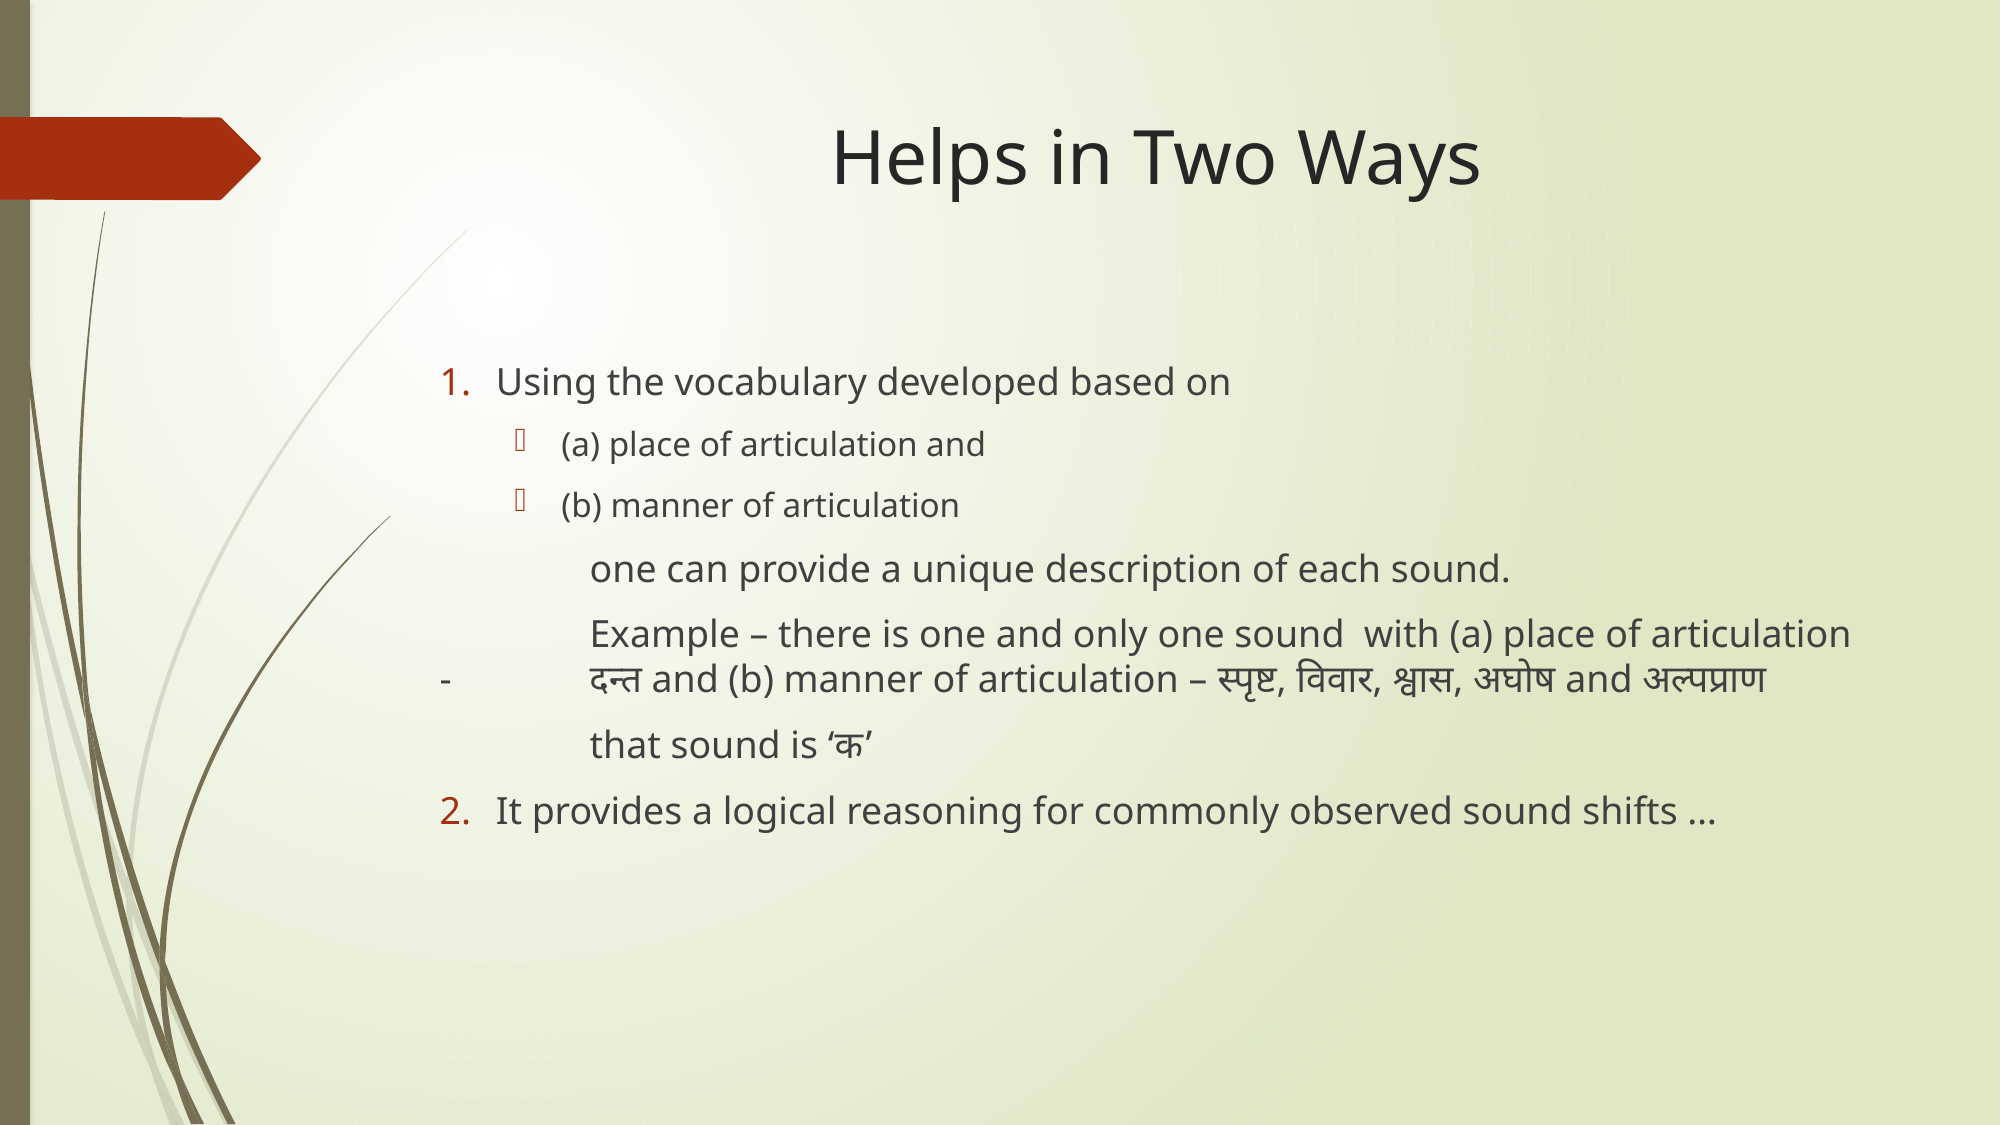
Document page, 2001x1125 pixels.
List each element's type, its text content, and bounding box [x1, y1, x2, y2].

title Helps in Two Ways [425, 102, 1888, 313]
list Using the vocabulary developed based on (a) place of articulation and (b) manner of articulation one can provide a unique description of each sound. Example – there is one and only one sound with (a) place of articulation - दन्त and (b) manner of articulation – स्पृष्ट, विवार, श्वास, अघोष and अल्पप्राण that sound is ‘क’ It provides a logical reasoning for commonly observed sound shifts … [424, 350, 1888, 970]
